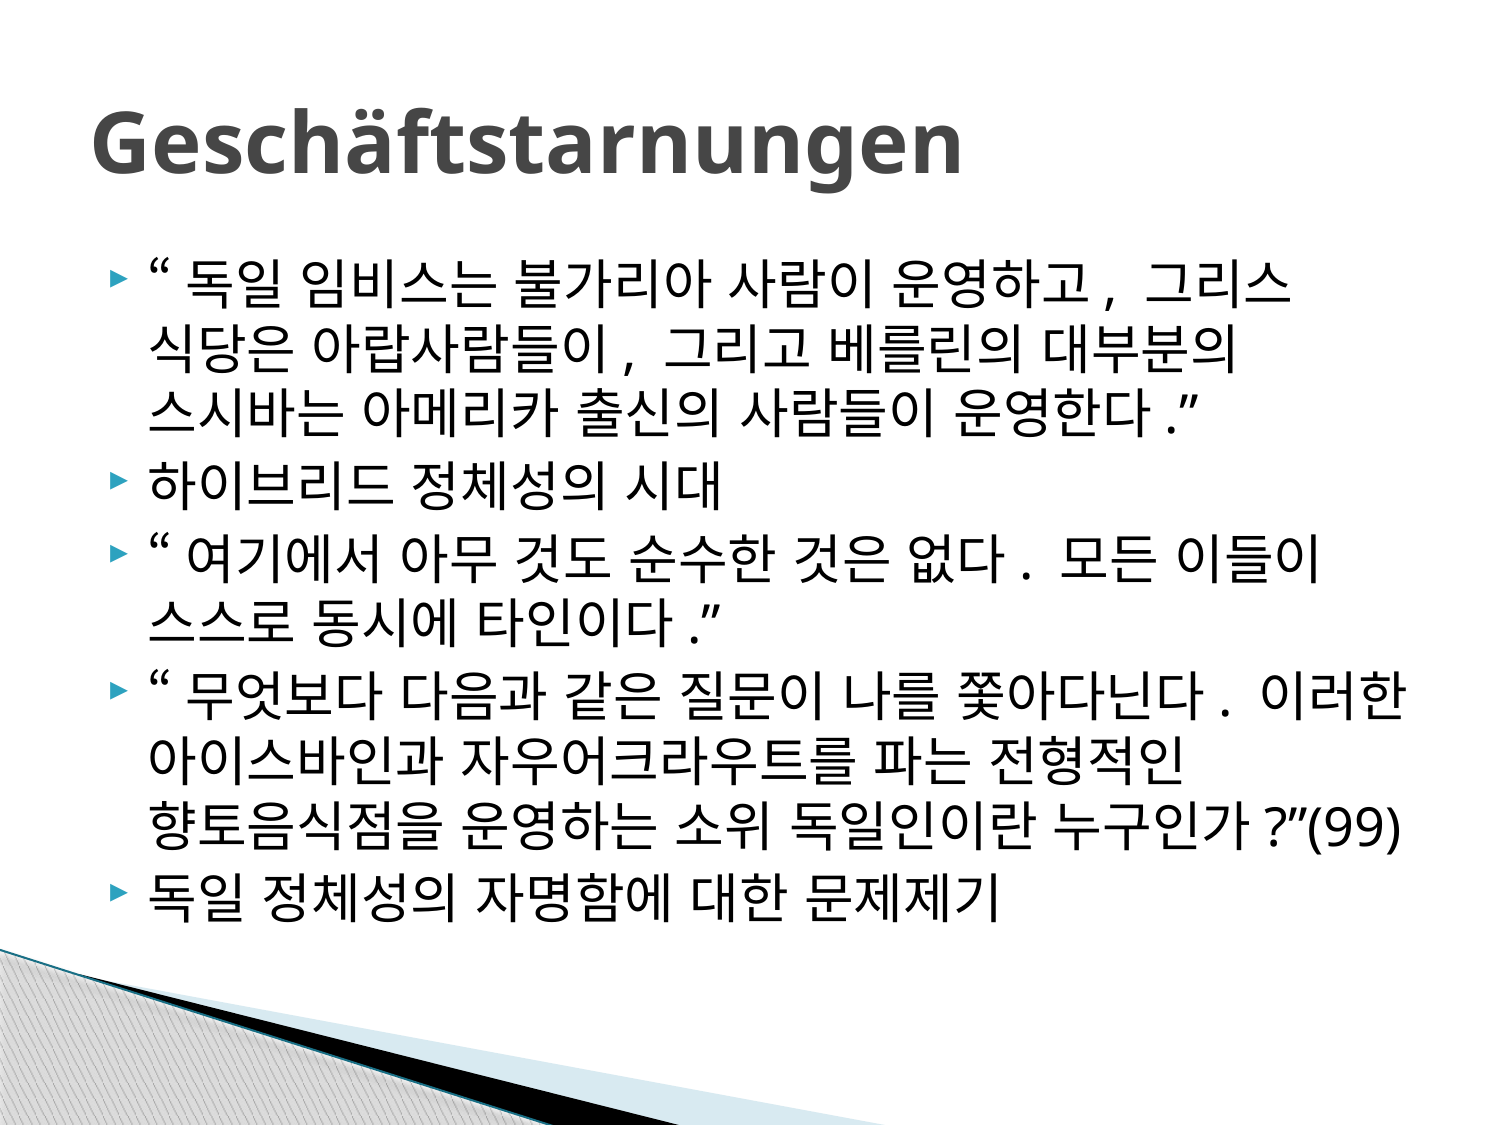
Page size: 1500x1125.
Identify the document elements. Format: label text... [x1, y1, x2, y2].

list “독일 임비스는 불가리아 사람이 운영하고, 그리스 식당은 아랍사람들이, 그리고 베를린의 대부분의 스시바는 아메리카 출신의 사람들이 운영한다.” 하이브리드 정체성의 시대 “여기에서 아무 것도 순수한 것은 없다. 모든 이들이 스스로 동시에 타인이다.” “무엇보다 다음과 같은 질문이 나를 쫓아다닌다. 이러한 아이스바인과 자우어크라우트를 파는 전형적인 향토음식점을 운영하는 소위 독일인이란 누구인가?”(99) 독일 정체성의 자명함에 대한 문제제기 [75, 243, 1425, 986]
title Geschäftstarnungen [75, 45, 1425, 233]
